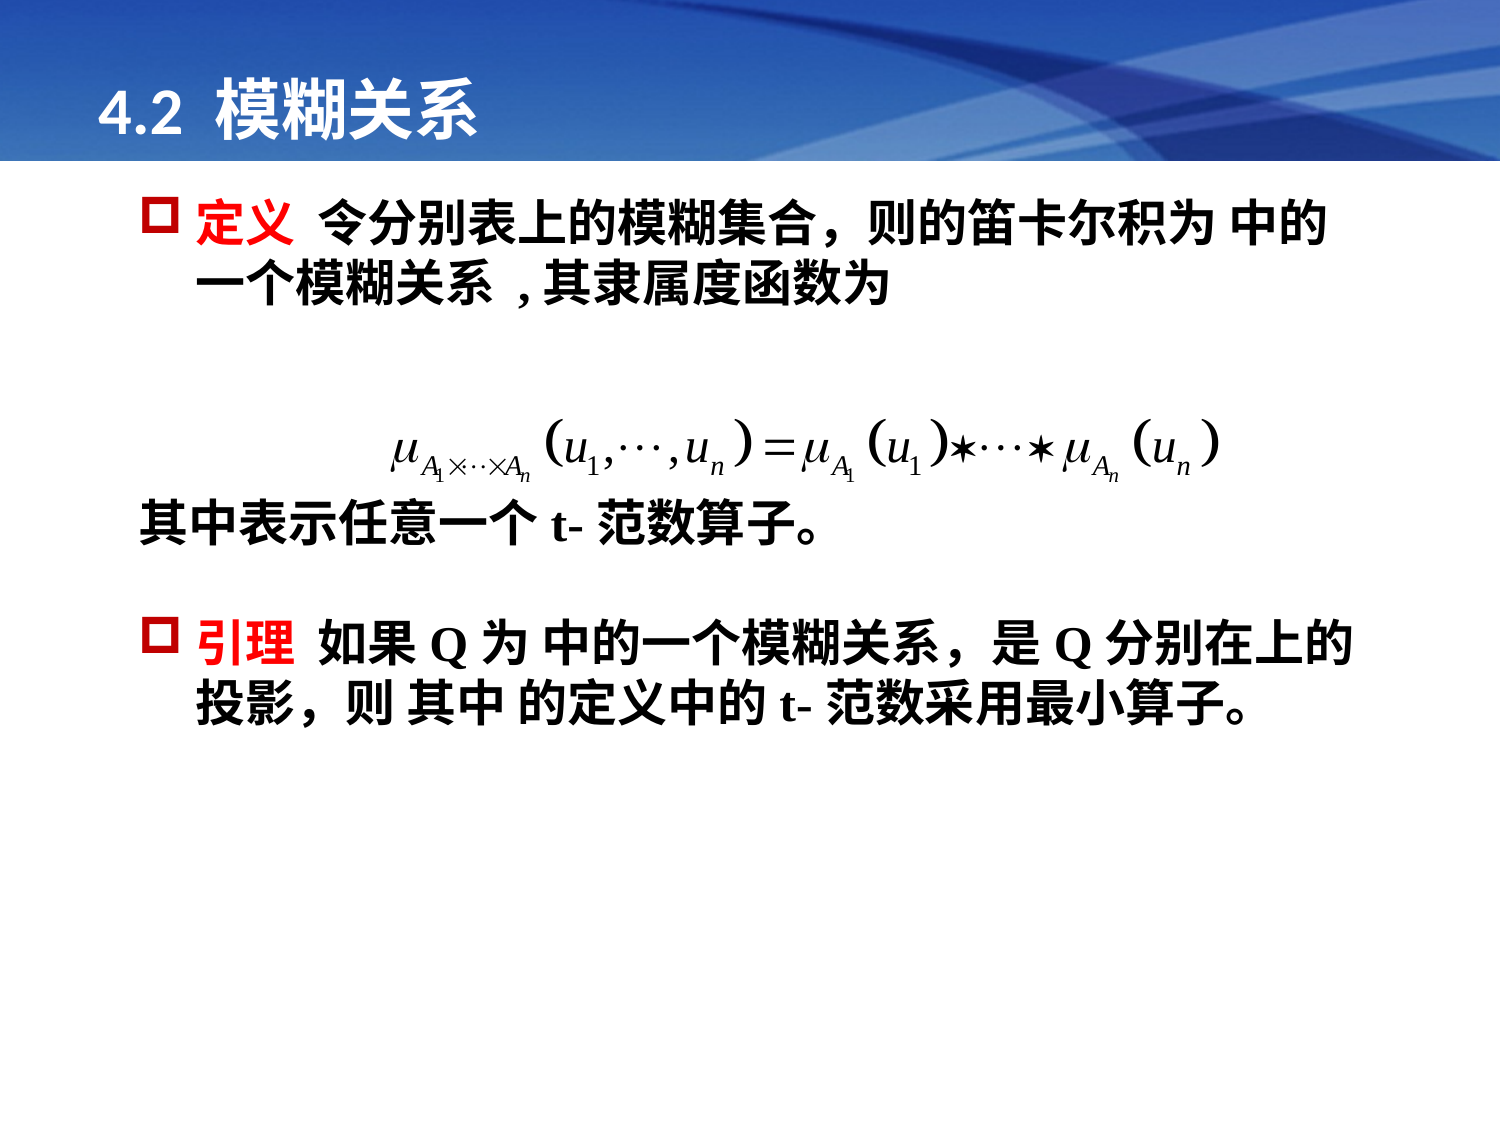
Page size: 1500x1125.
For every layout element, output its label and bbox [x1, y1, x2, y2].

text_box [381, 408, 1226, 492]
picture [0, 0, 1500, 162]
